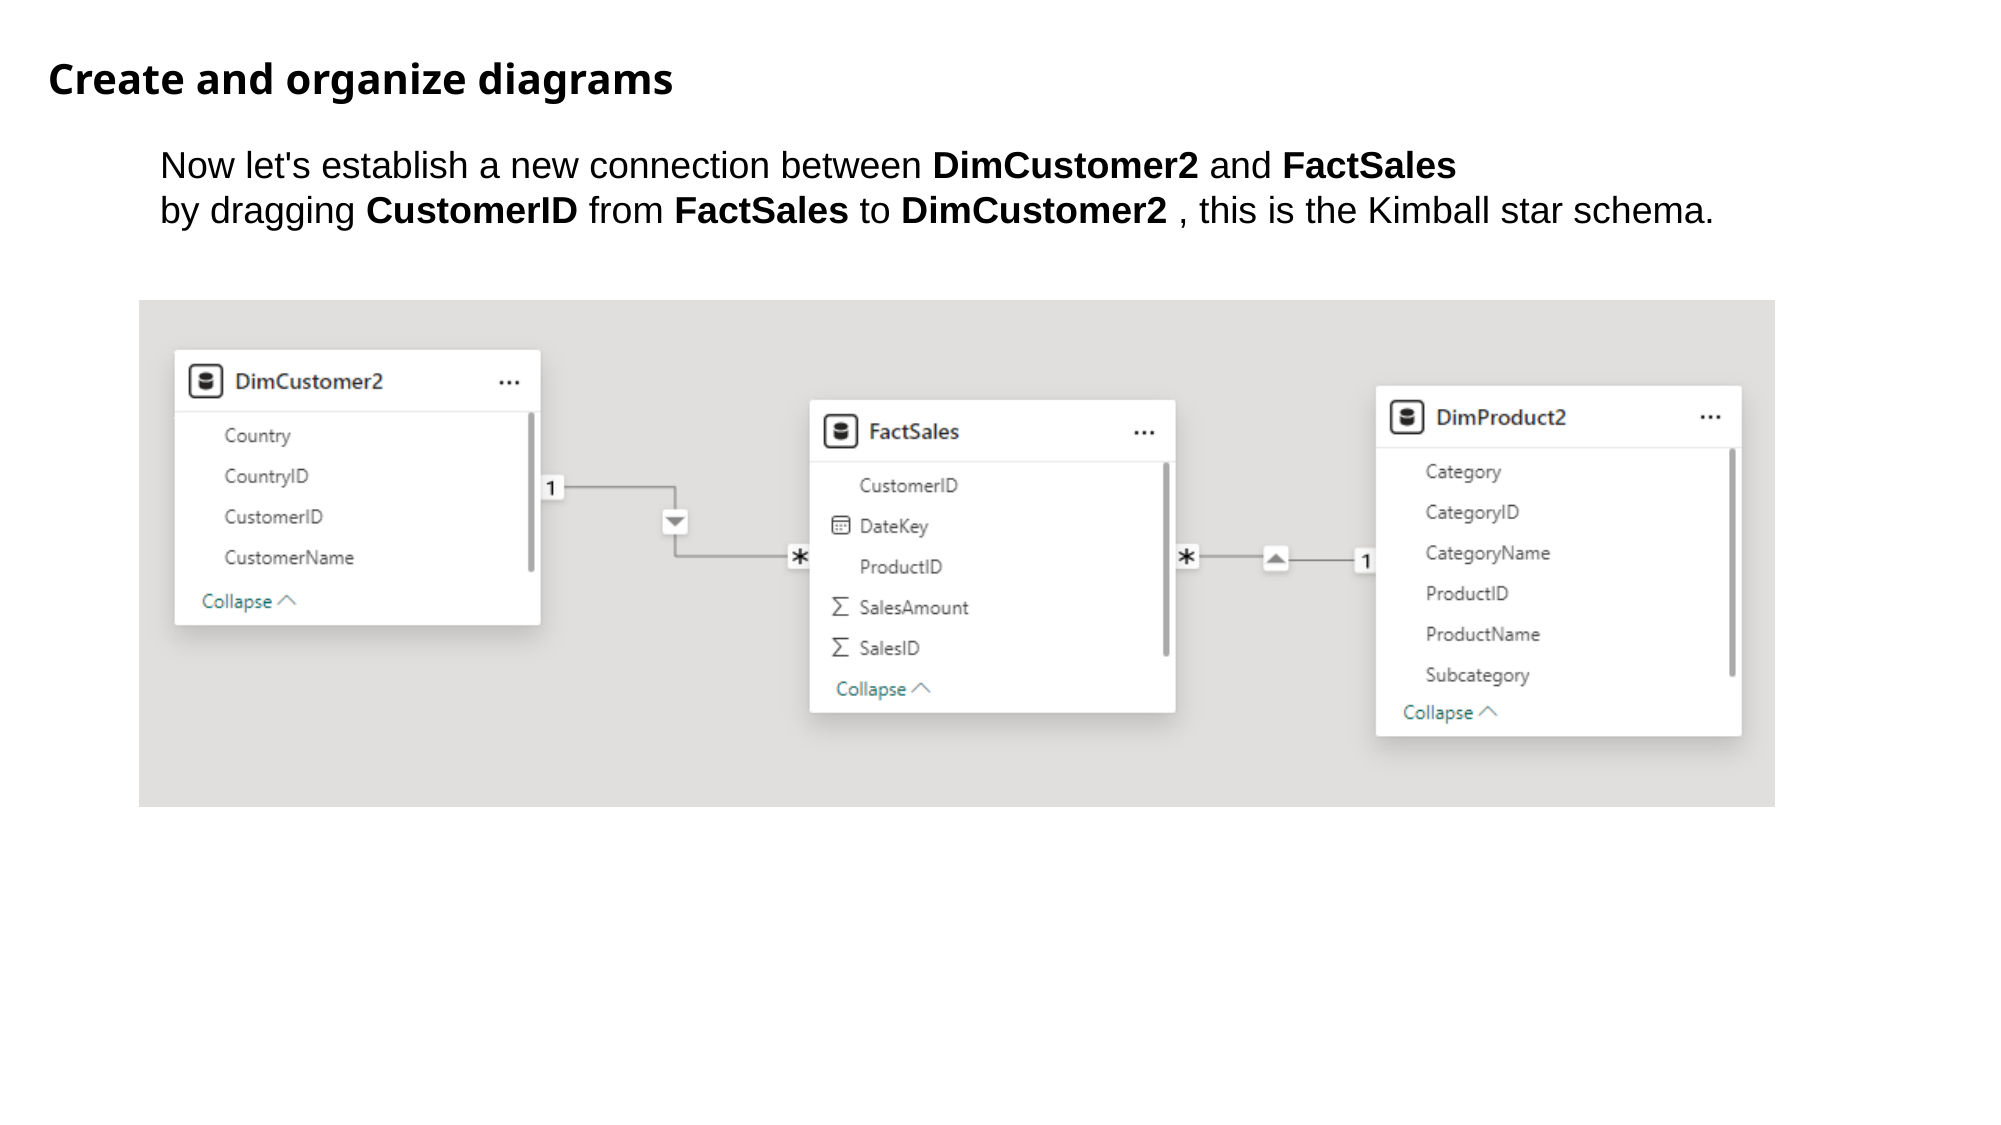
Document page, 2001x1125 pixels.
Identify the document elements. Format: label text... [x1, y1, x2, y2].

picture [139, 300, 1775, 807]
text_box Now let's establish a new connection between DimCustomer2 and FactSales by dragging CustomerID from FactSales to DimCustomer2 , this is the Kimball star schema. [145, 133, 1731, 239]
text_box Create and organize diagrams [33, 45, 689, 110]
